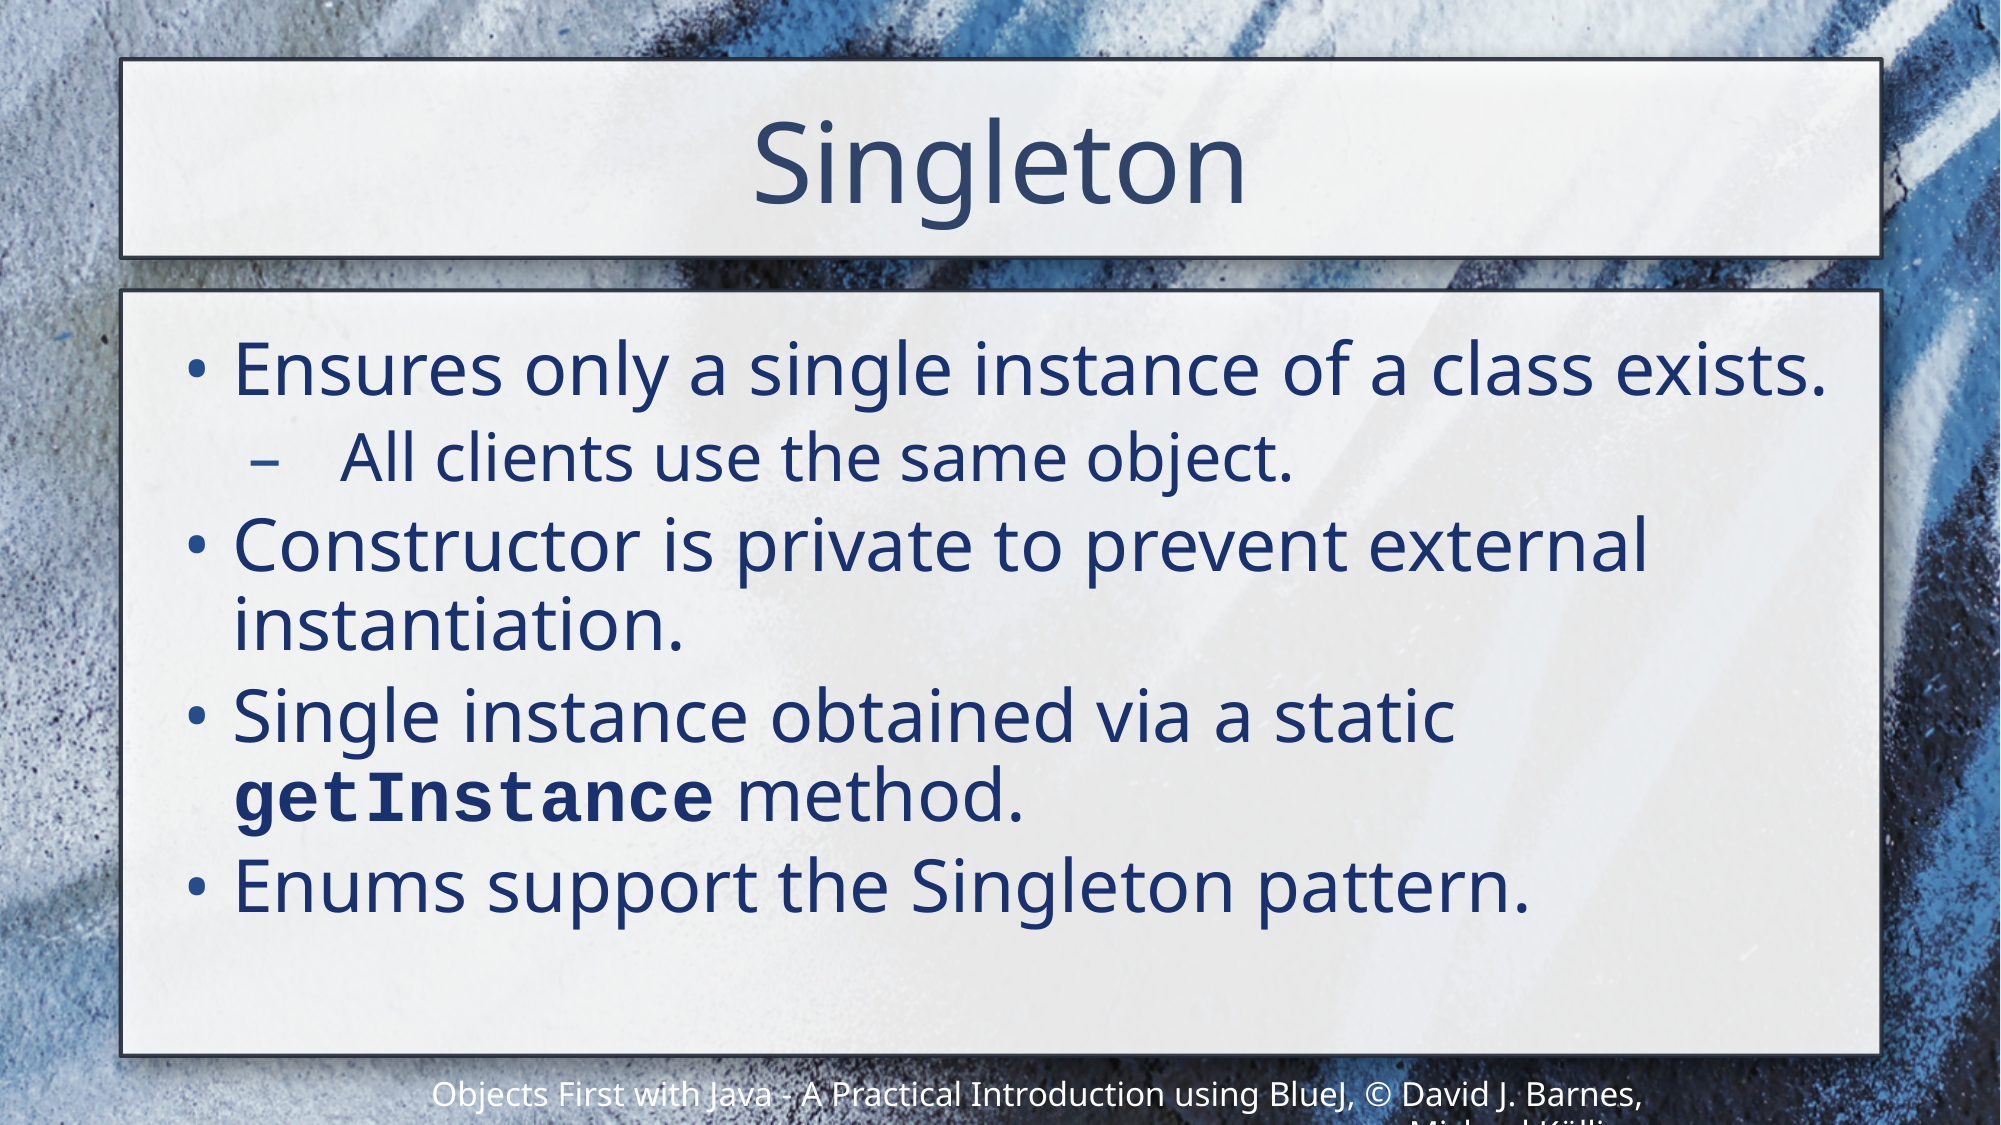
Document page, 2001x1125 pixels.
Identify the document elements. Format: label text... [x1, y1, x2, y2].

title Singleton [118, 63, 1885, 254]
picture [0, 0, 2001, 1125]
list Ensures only a single instance of a class exists. All clients use the same object. Constructor is private to prevent external instantiation. Single instance obtained via a static getInstance method. Enums support the Singleton pattern. [167, 315, 1852, 1032]
